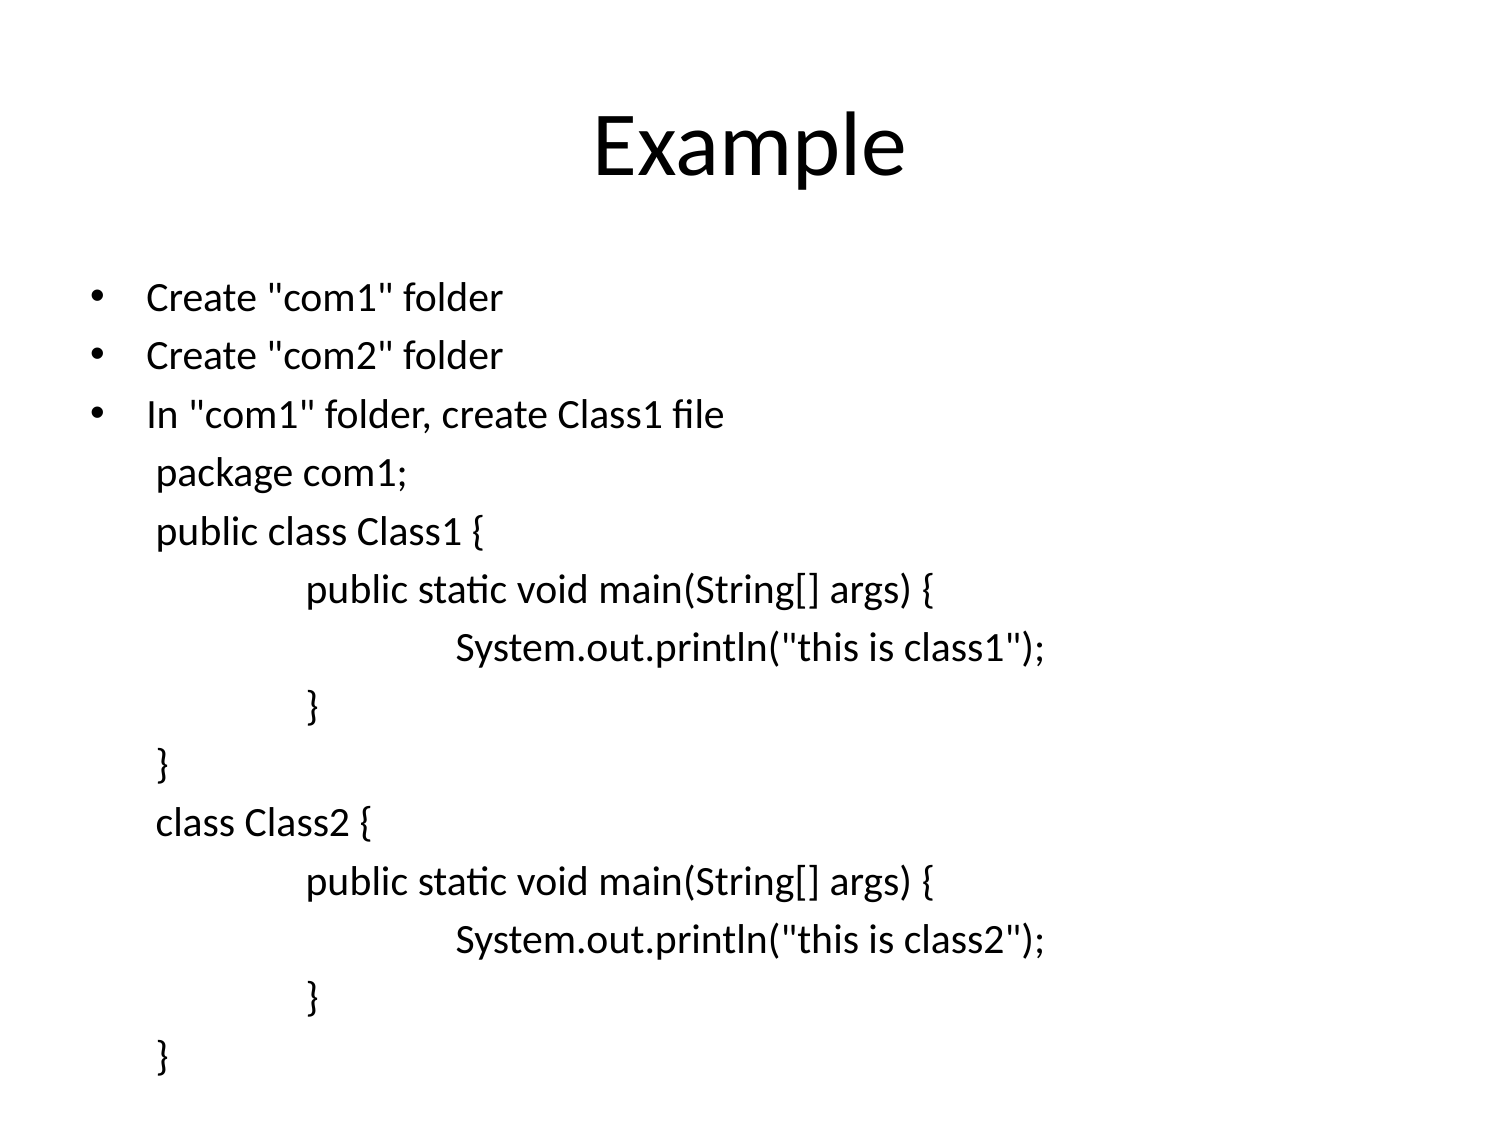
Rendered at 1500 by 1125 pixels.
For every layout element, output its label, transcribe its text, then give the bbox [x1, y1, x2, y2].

list Create "com1" folder Create "com2" folder In "com1" folder, create Class1 file package com1; public class Class1 { public static void main(String[] args) { System.out.println("this is class1"); } } class Class2 { public static void main(String[] args) { System.out.println("this is class2"); } } [75, 262, 1425, 1005]
title Example [75, 45, 1425, 233]
